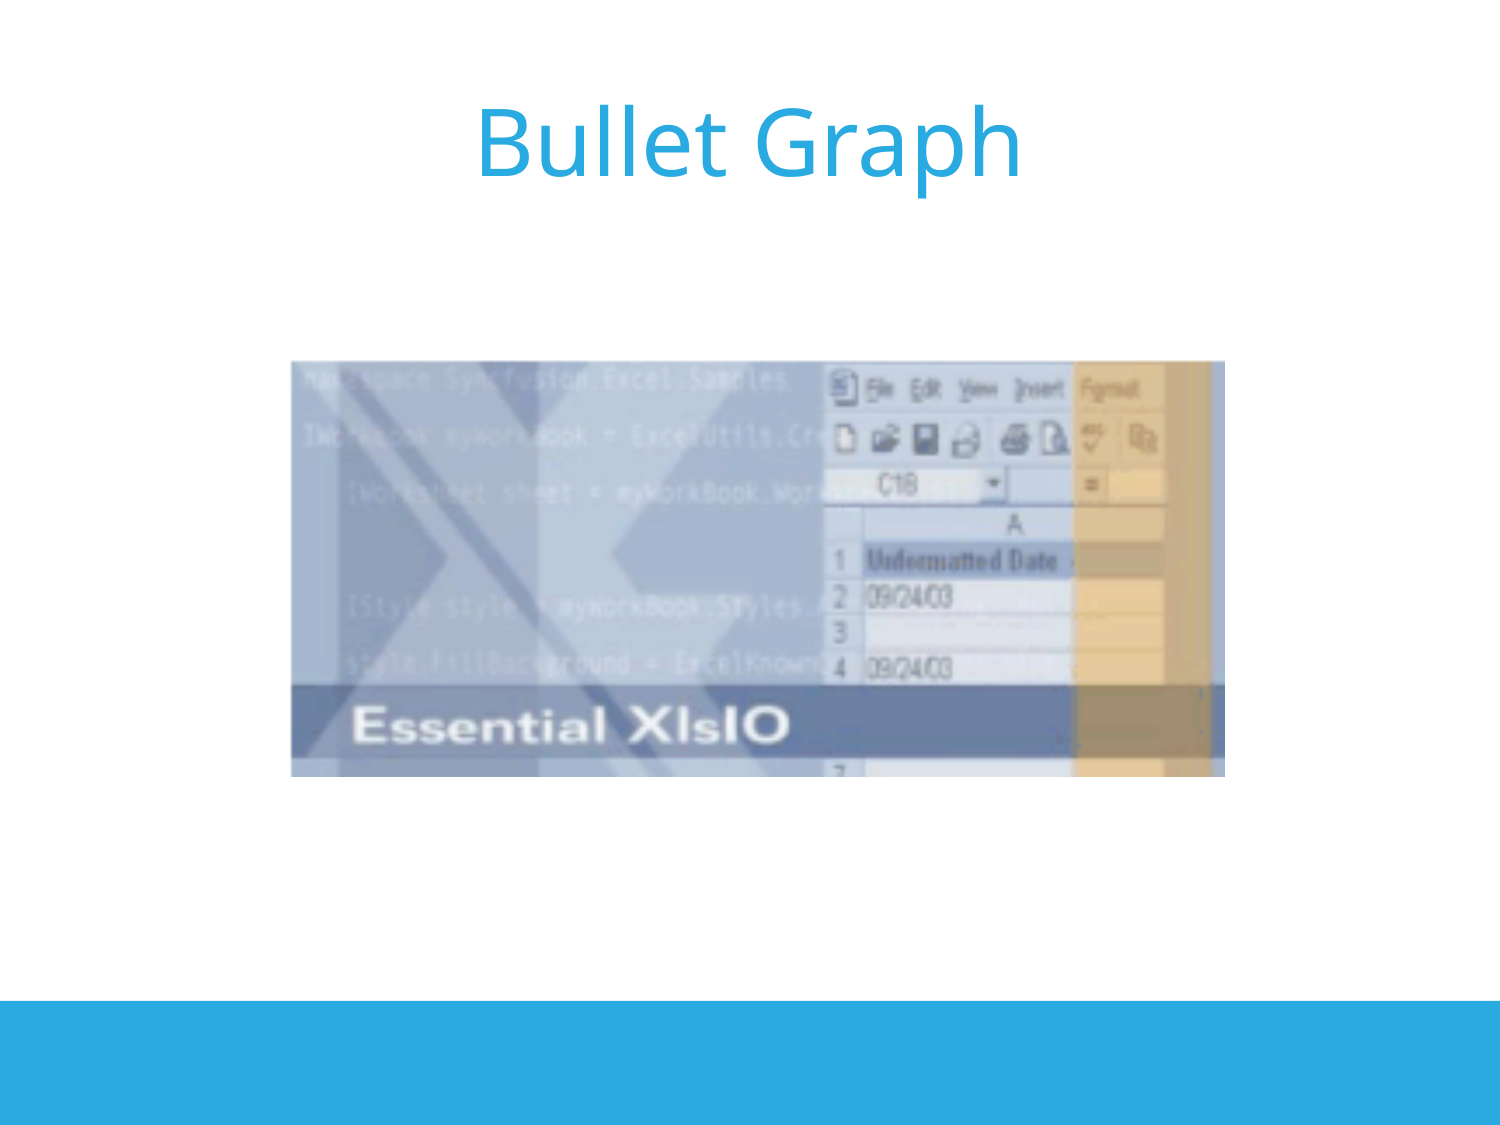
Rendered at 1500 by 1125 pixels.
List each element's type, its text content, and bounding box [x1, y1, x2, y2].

picture [288, 358, 1226, 777]
text_box [0, 999, 1500, 1125]
title Bullet Graph [75, 45, 1425, 233]
